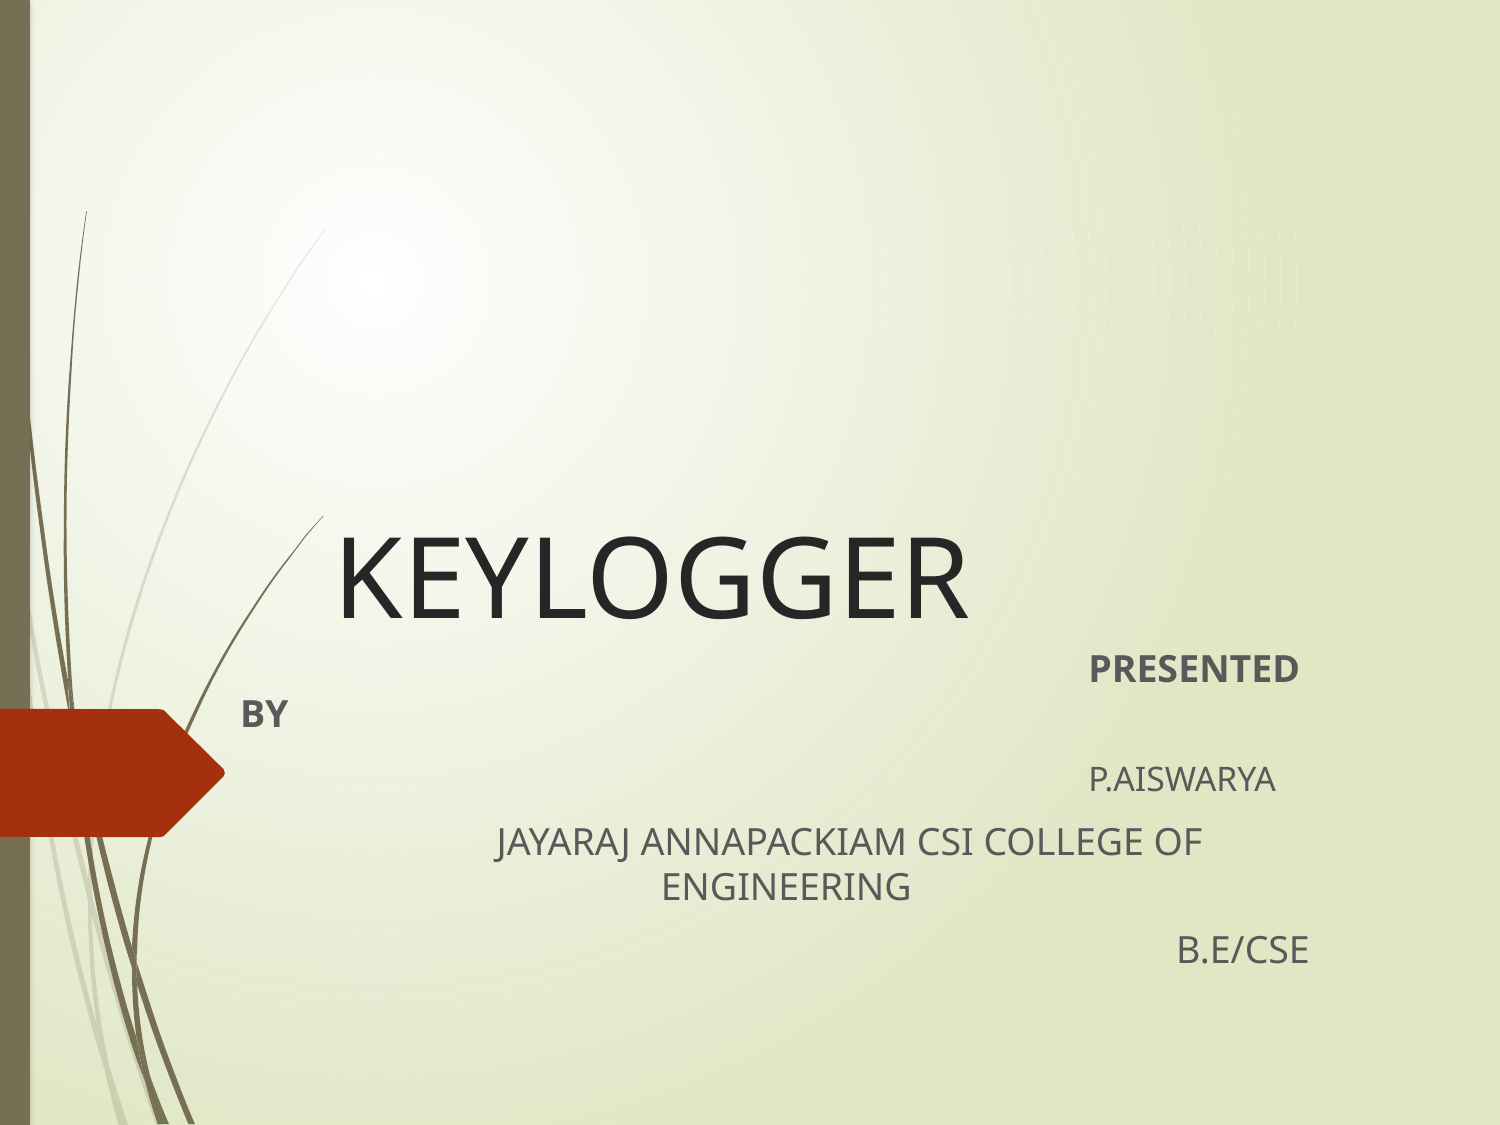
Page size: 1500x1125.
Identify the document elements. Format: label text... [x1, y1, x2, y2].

subtitle PRESENTED BY P.AISWARYA JAYARAJ ANNAPACKIAM CSI COLLEGE OF ENGINEERING B.E/CSE [225, 637, 1348, 1032]
title KEYLOGGER [318, 412, 1402, 784]
